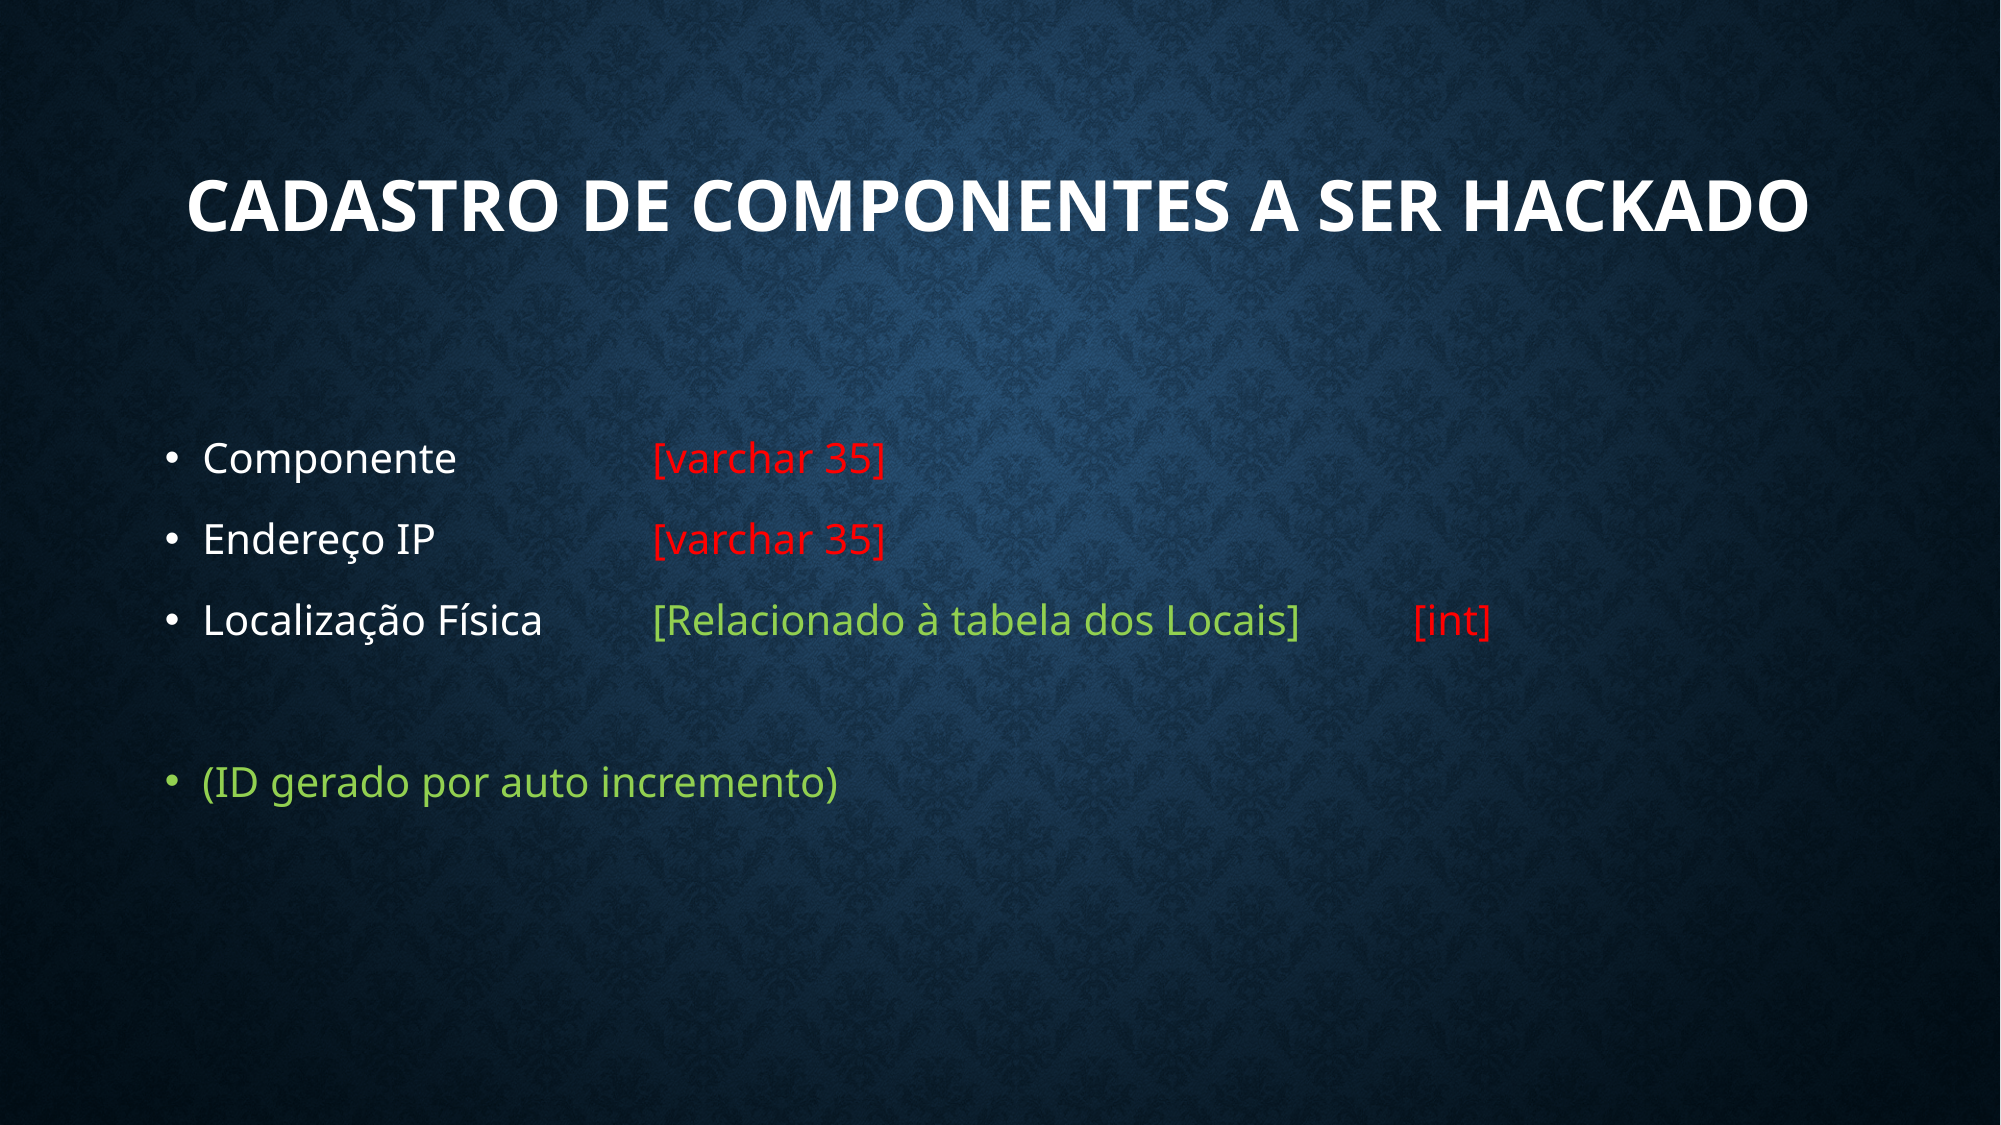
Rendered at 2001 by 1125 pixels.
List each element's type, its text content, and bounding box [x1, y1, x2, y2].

list Componente [varchar 35] Endereço IP [varchar 35] Localização Física [Relacionado à tabela dos Locais] [int] (ID gerado por auto incremento) [149, 343, 1849, 950]
title Cadastro de componentes a ser hackado [149, 99, 1849, 318]
